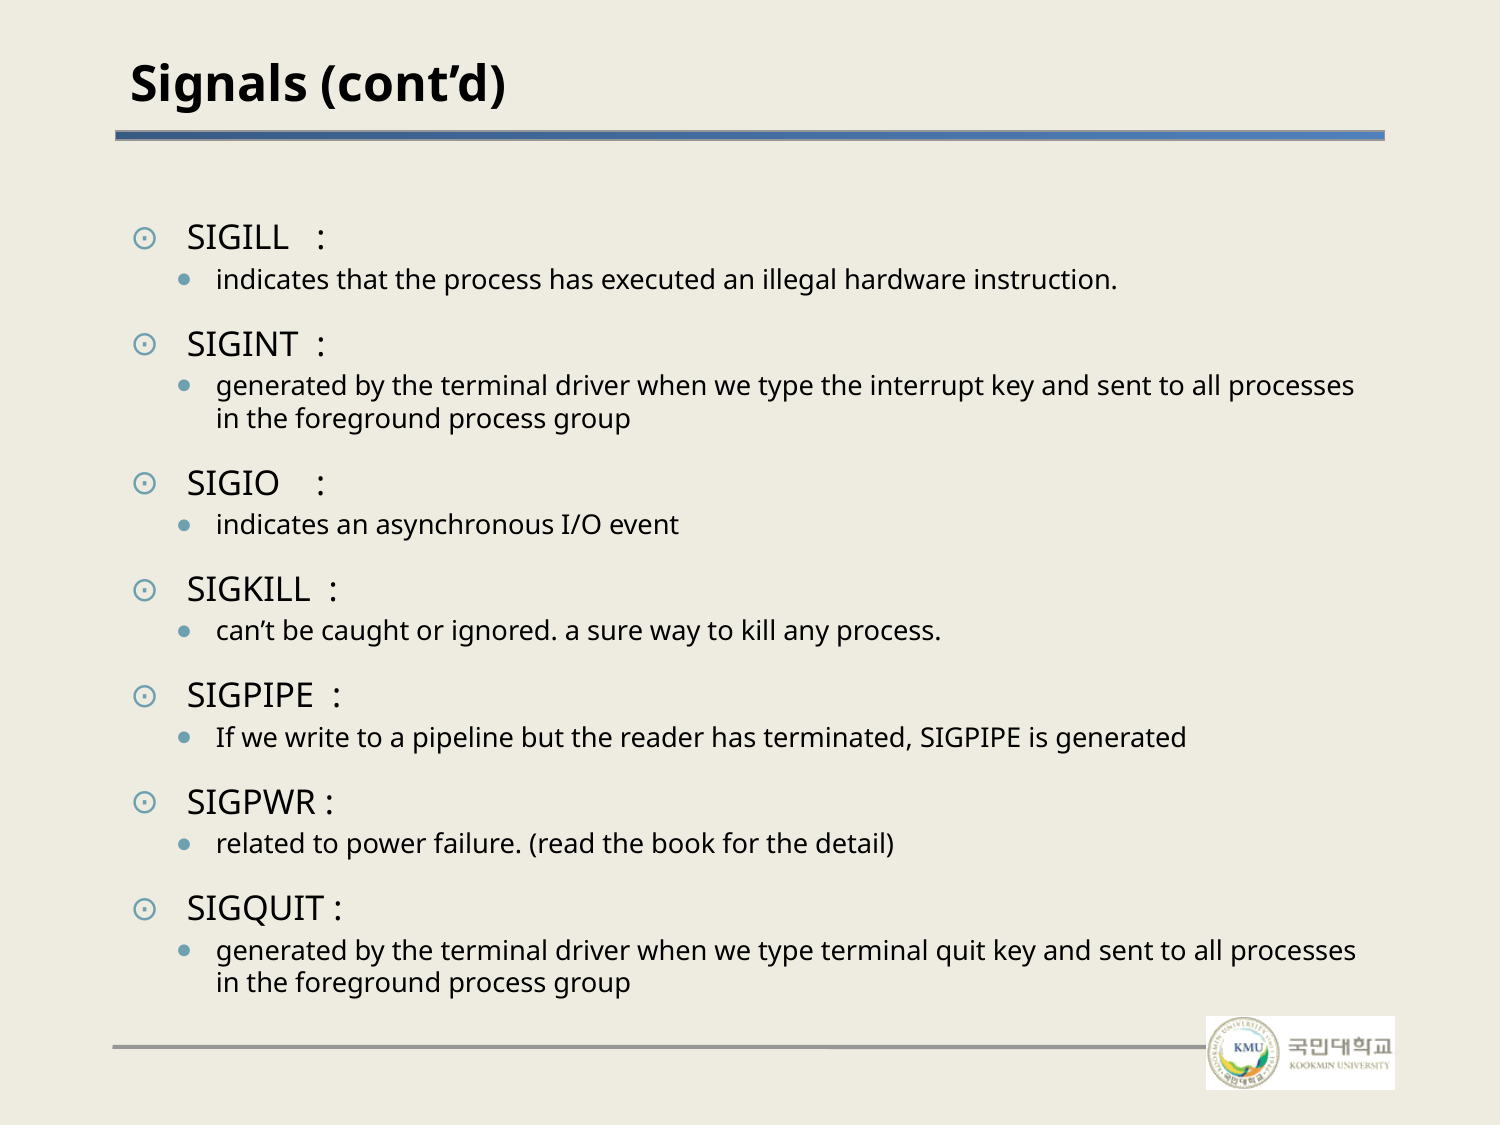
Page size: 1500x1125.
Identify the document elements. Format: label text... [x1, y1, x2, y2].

title Signals (cont’d) [115, 24, 1391, 138]
list SIGILL : indicates that the process has executed an illegal hardware instruction. SIGINT : generated by the terminal driver when we type the interrupt key and sent to all processes in the foreground process group SIGIO : indicates an asynchronous I/O event SIGKILL : can’t be caught or ignored. a sure way to kill any process. SIGPIPE : If we write to a pipeline but the reader has terminated, SIGPIPE is generated SIGPWR : related to power failure. (read the book for the detail) SIGQUIT : generated by the terminal driver when we type terminal quit key and sent to all processes in the foreground process group [115, 187, 1391, 1013]
picture [1206, 1016, 1395, 1090]
